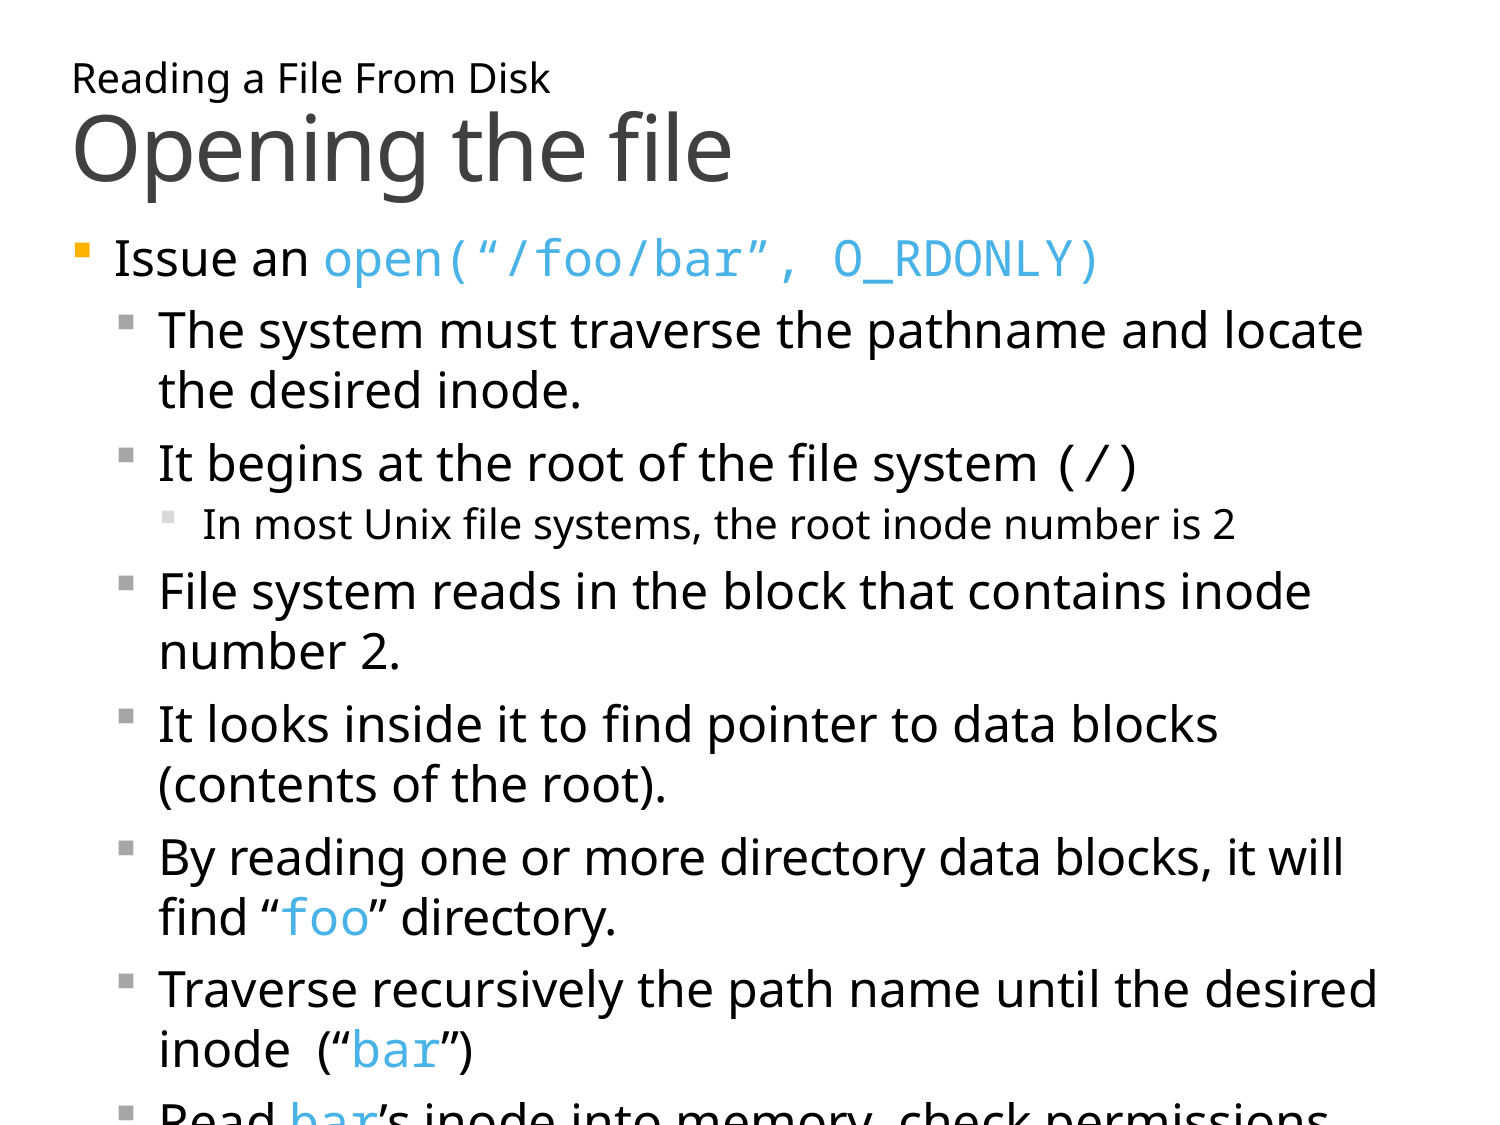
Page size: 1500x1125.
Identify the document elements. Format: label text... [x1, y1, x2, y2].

list Issue an open(“/foo/bar”, O_RDONLY) The system must traverse the pathname and locate the desired inode. It begins at the root of the file system (/) In most Unix file systems, the root inode number is 2 File system reads in the block that contains inode number 2. It looks inside it to find pointer to data blocks (contents of the root). By reading one or more directory data blocks, it will find “foo” directory. Traverse recursively the path name until the desired inode (“bar”) Read bar’s inode into memory, check permissions, allocate a file descriptor for this process and returns the file descriptor to the user. [70, 226, 1430, 1065]
title Opening the file [70, 104, 1430, 223]
list Reading a File From Disk [70, 45, 1430, 102]
